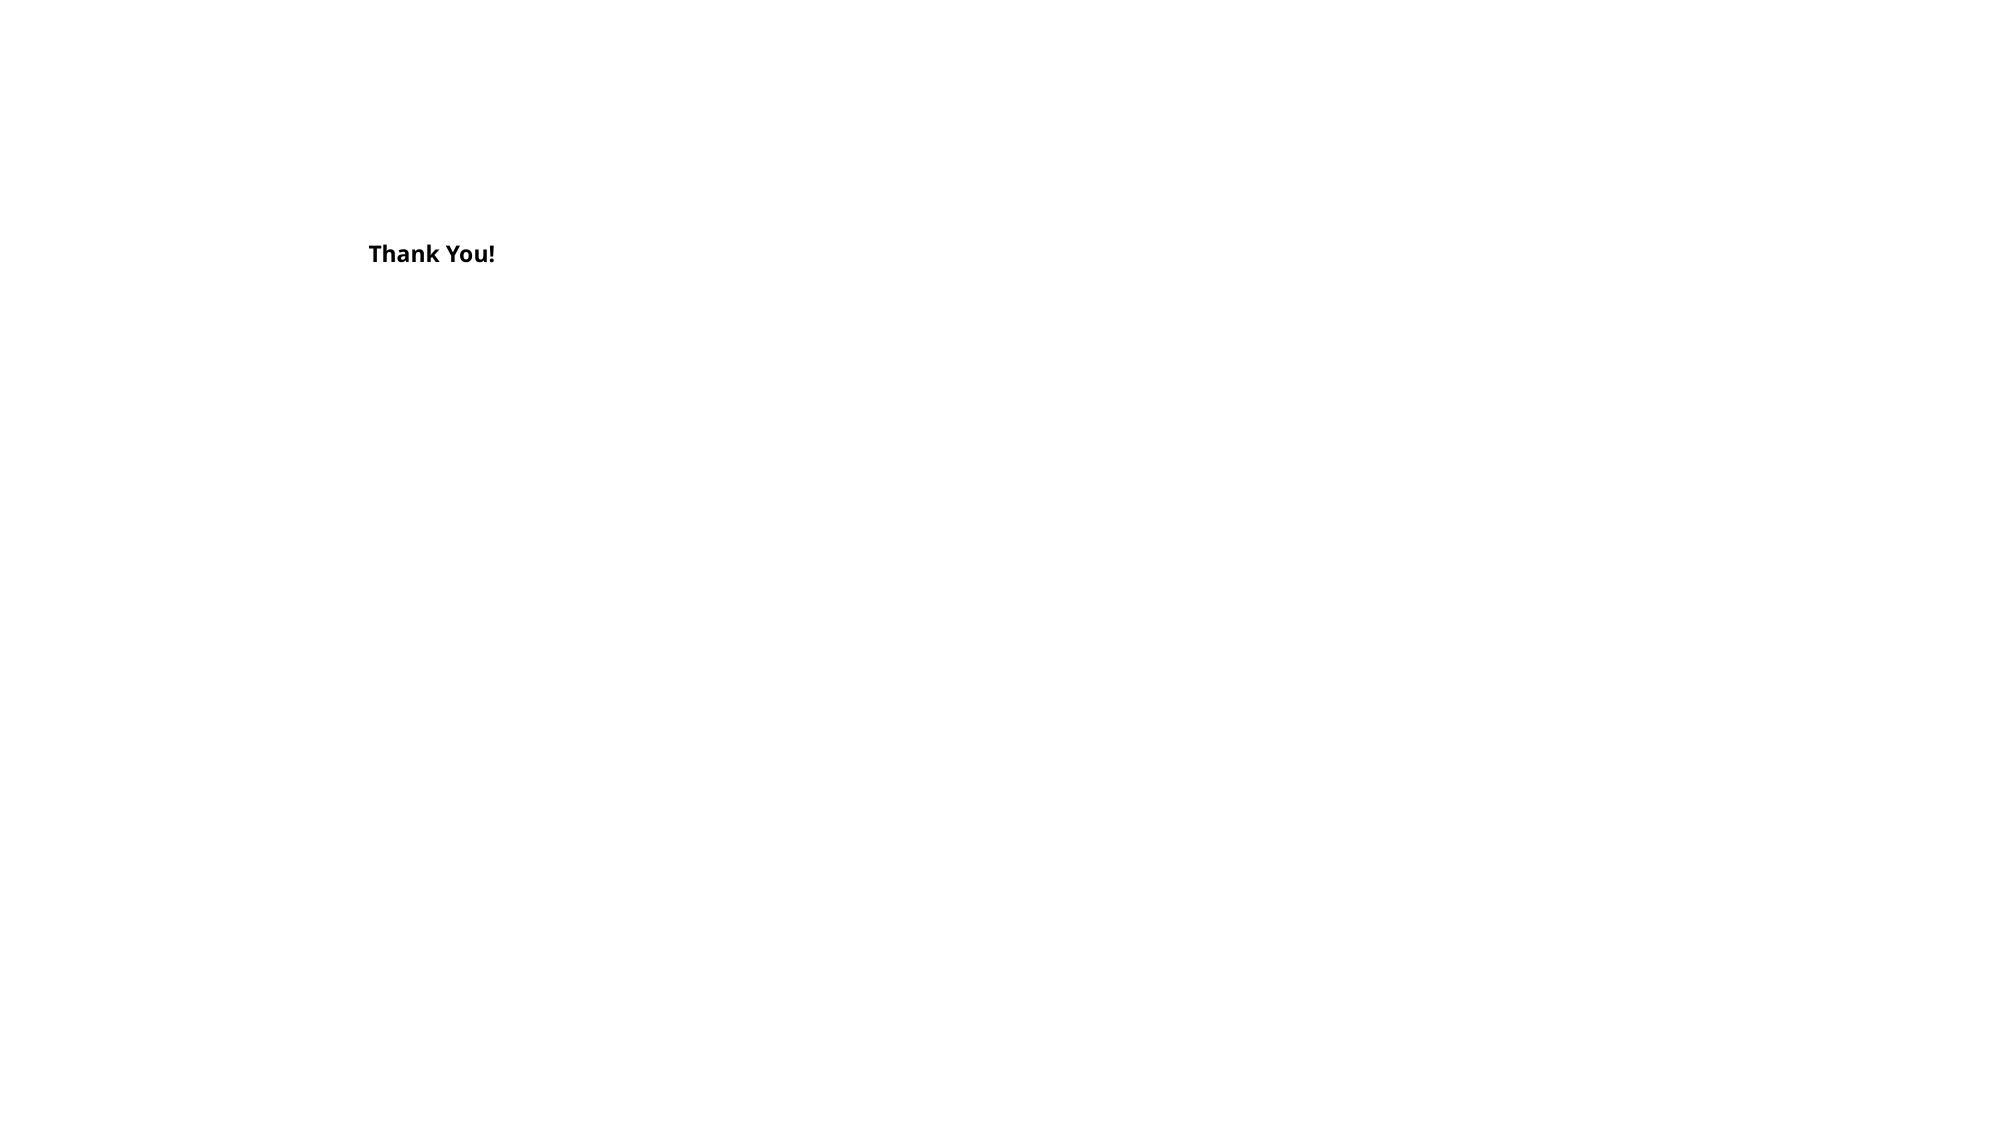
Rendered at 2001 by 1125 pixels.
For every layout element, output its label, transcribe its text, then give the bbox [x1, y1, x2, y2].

title Thank You! [137, 59, 1863, 278]
